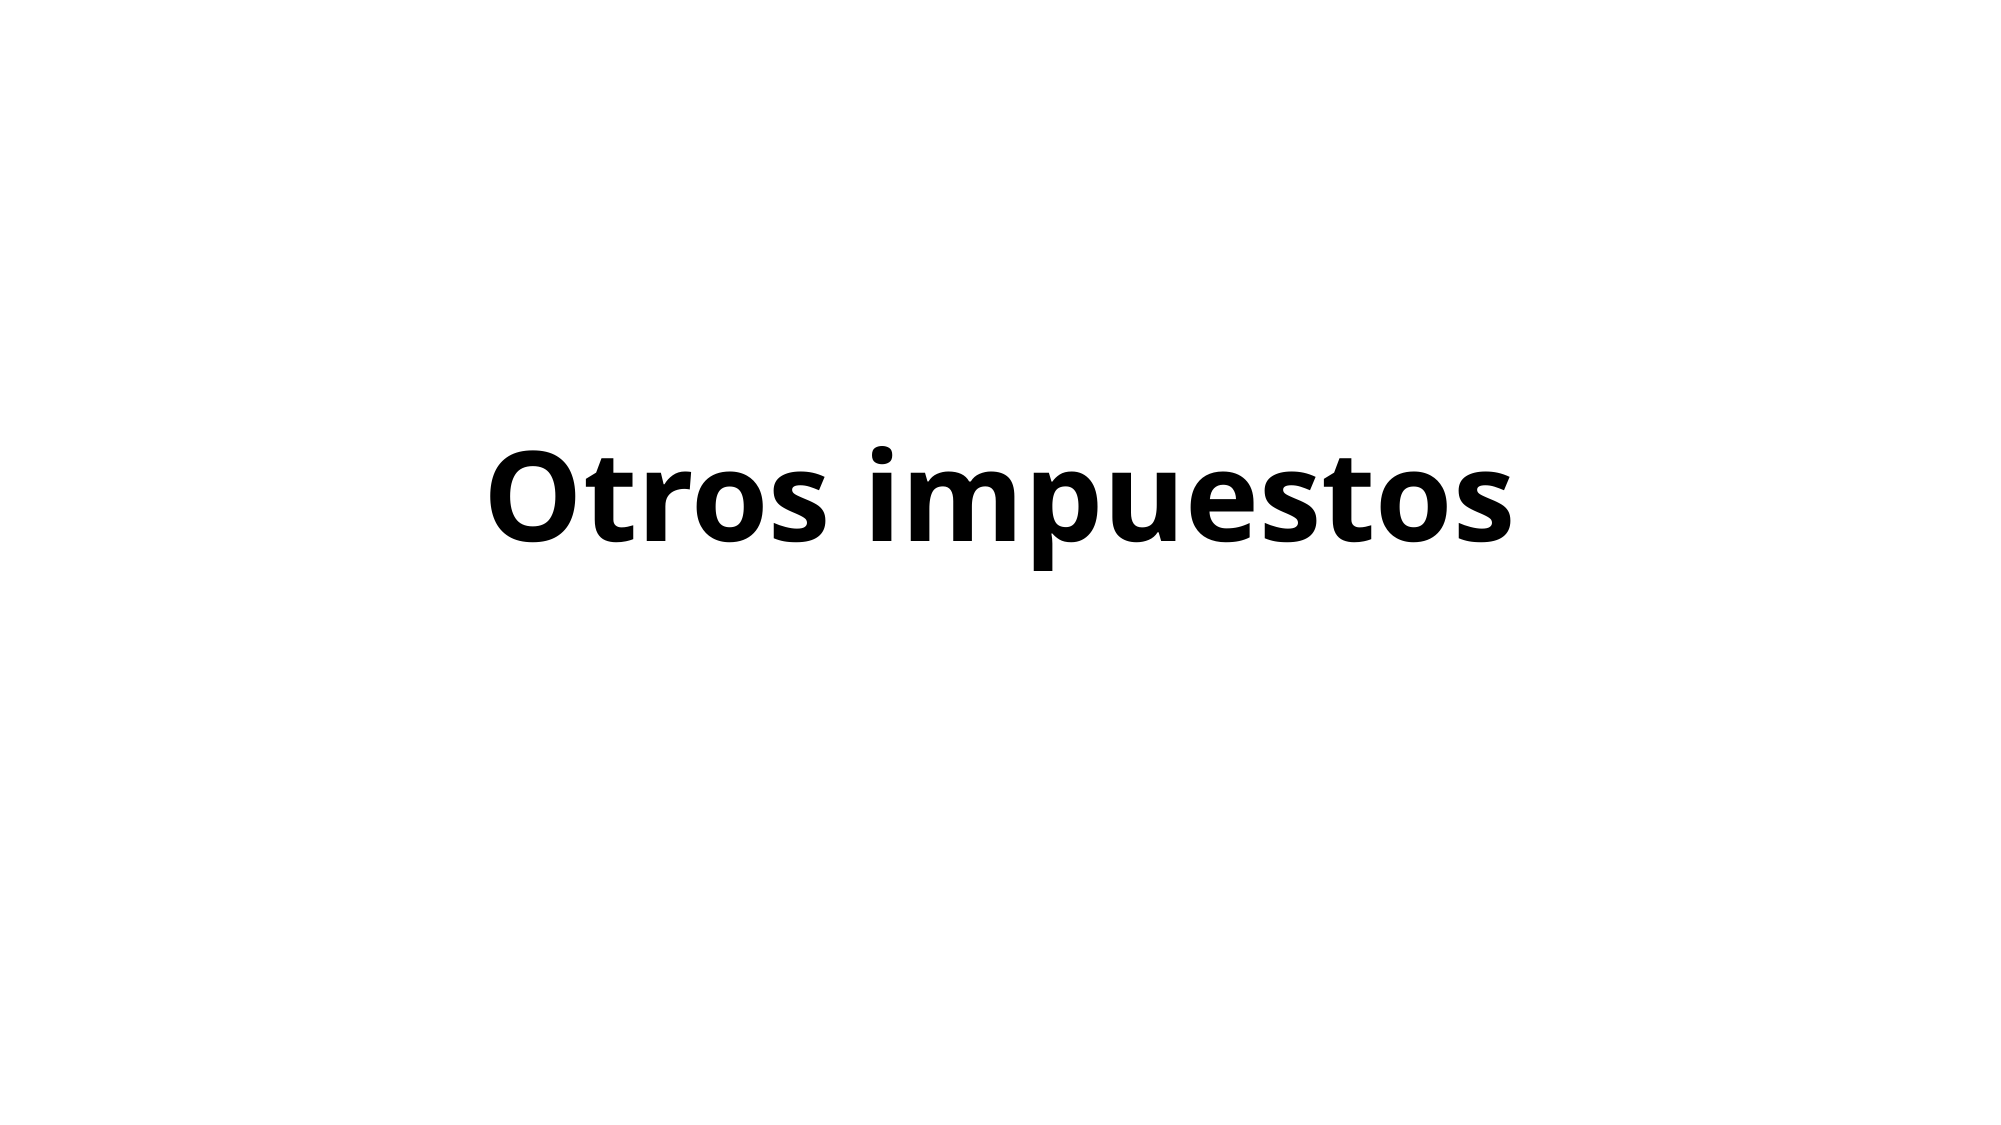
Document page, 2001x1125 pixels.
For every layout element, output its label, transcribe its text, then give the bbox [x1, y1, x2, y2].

title Otros impuestos [249, 184, 1750, 576]
